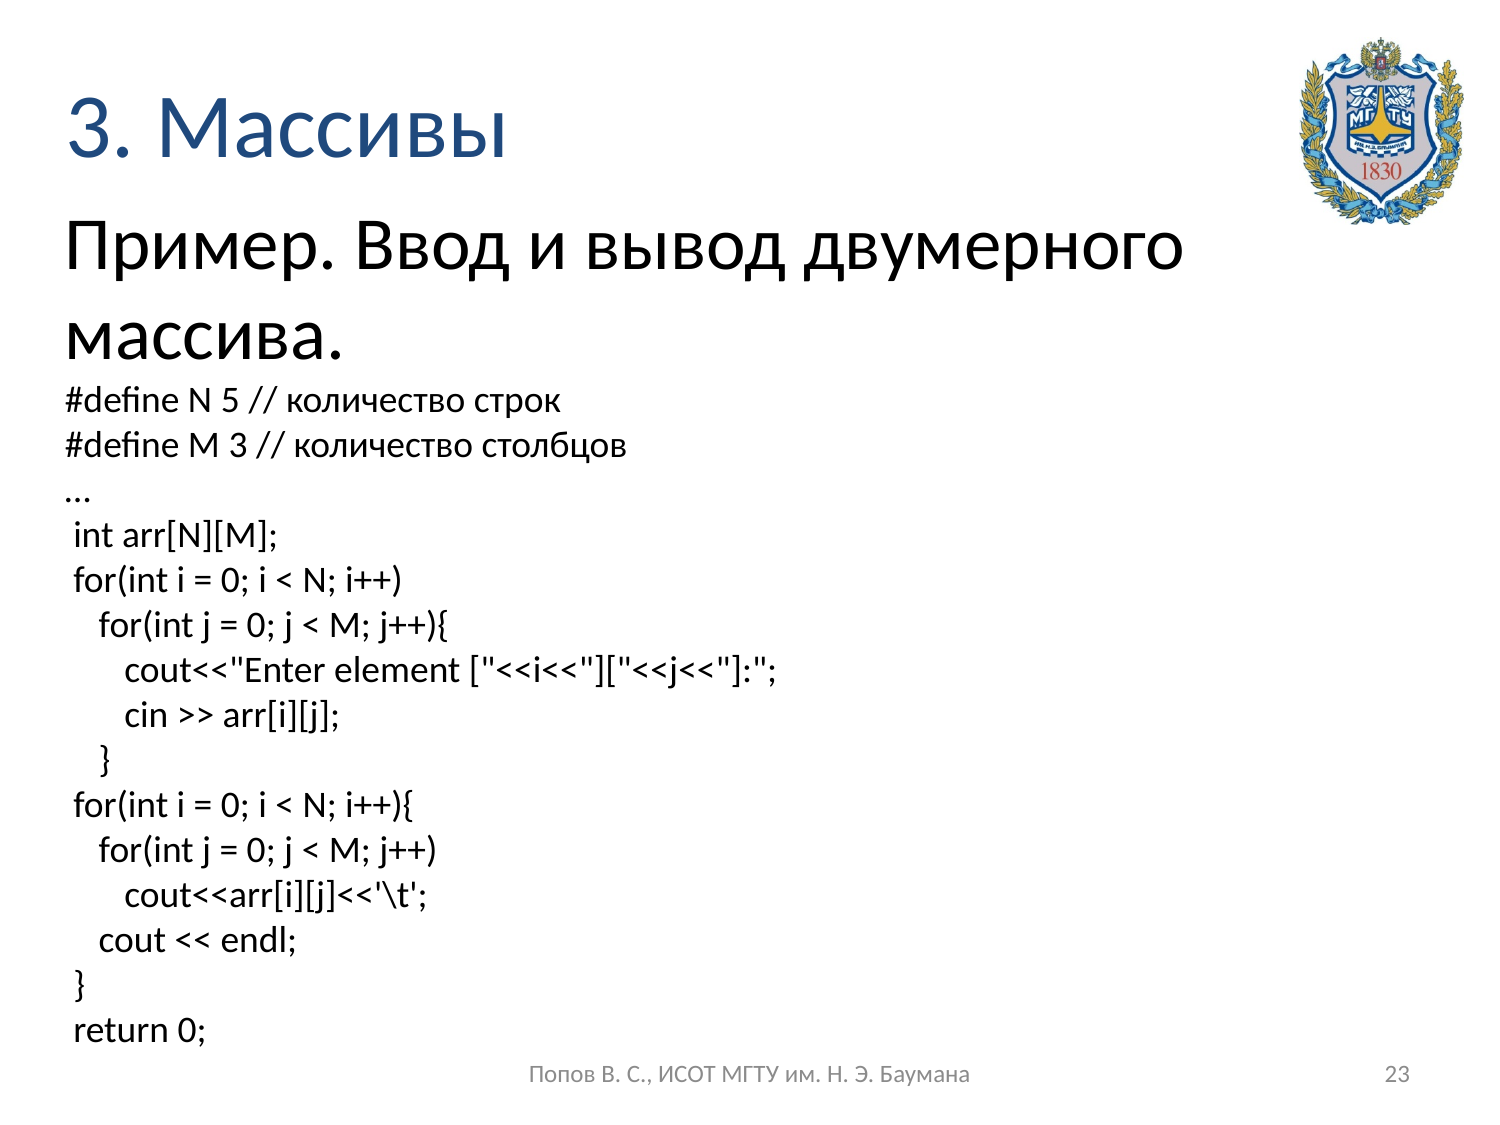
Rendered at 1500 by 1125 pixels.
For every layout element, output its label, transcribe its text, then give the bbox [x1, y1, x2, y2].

picture [1299, 37, 1464, 226]
slide_number 23 [1074, 1042, 1425, 1103]
title 3. Массивы [50, 0, 1275, 187]
text_box Пример. Ввод и вывод двумерного массива. #define N 5 // количество строк #define M 3 // количество столбцов … int arr[N][M]; for(int i = 0; i < N; i++) for(int j = 0; j < M; j++){ cout<<"Enter element ["<<i<<"]["<<j<<"]:"; cin >> arr[i][j]; } for(int i = 0; i < N; i++){ for(int j = 0; j < M; j++) cout<<arr[i][j]<<'\t'; cout << endl; } return 0; [50, 187, 1450, 1103]
footer Попов В. С., ИСОТ МГТУ им. Н. Э. Баумана [512, 1042, 988, 1103]
